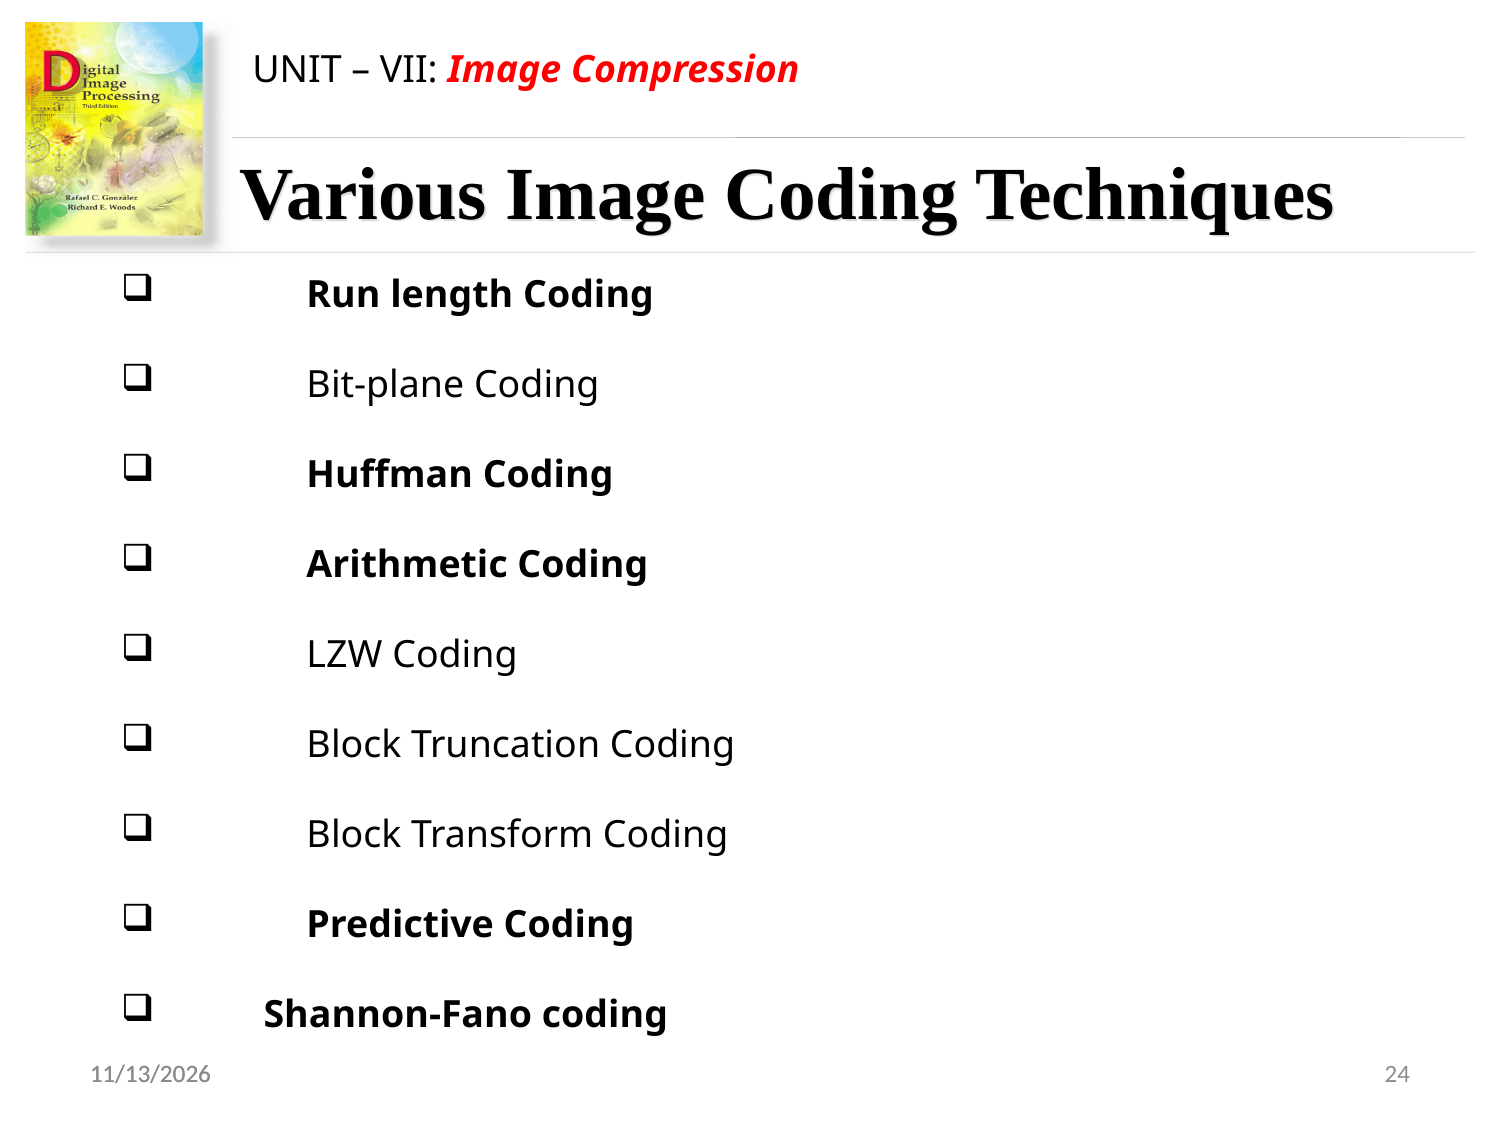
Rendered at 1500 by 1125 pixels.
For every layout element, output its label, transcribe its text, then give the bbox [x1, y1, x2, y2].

picture [24, 22, 233, 263]
text_box Run length Coding Bit-plane Coding Huffman Coding Arithmetic Coding LZW Coding Block Truncation Coding Block Transform Coding Predictive Coding Shannon-Fano coding [106, 262, 1394, 1043]
text_box Various Image Coding Techniques [237, 137, 1463, 243]
text_box UNIT – VII: Image Compression [237, 37, 1388, 98]
slide_number 24 [1074, 1042, 1425, 1103]
text_box 10/26/2023 [75, 1042, 425, 1103]
